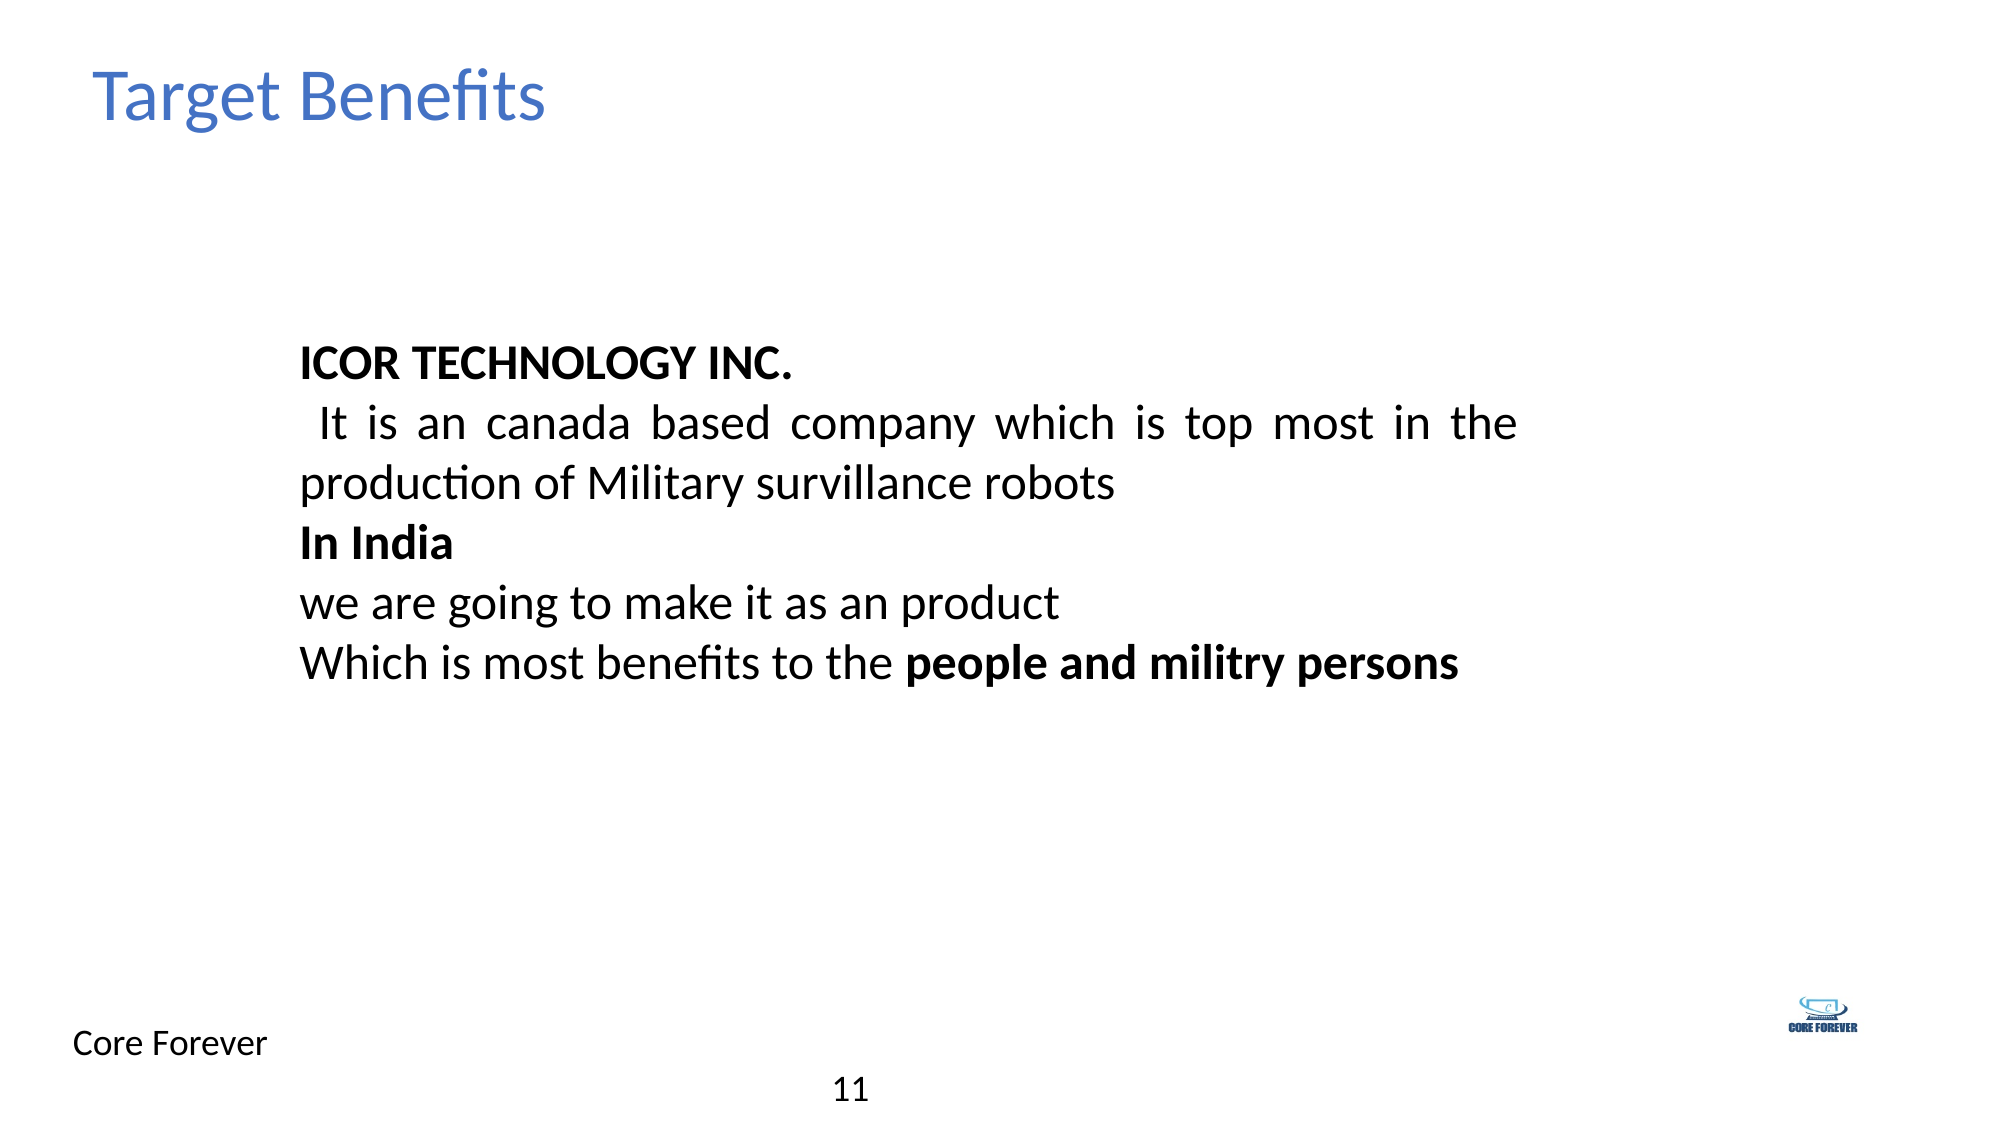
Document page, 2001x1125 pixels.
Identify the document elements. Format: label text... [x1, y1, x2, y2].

text_box Target Benefits [61, 38, 1078, 143]
text_box Core Forever [58, 1010, 284, 1071]
text_box 11 [816, 1056, 911, 1116]
picture [1709, 931, 1932, 1091]
text_box ICOR TECHNOLOGY INC. It is an canada based company which is top most in the production of Military survillance robots In India we are going to make it as an product Which is most benefits to the people and militry persons [284, 261, 1534, 757]
